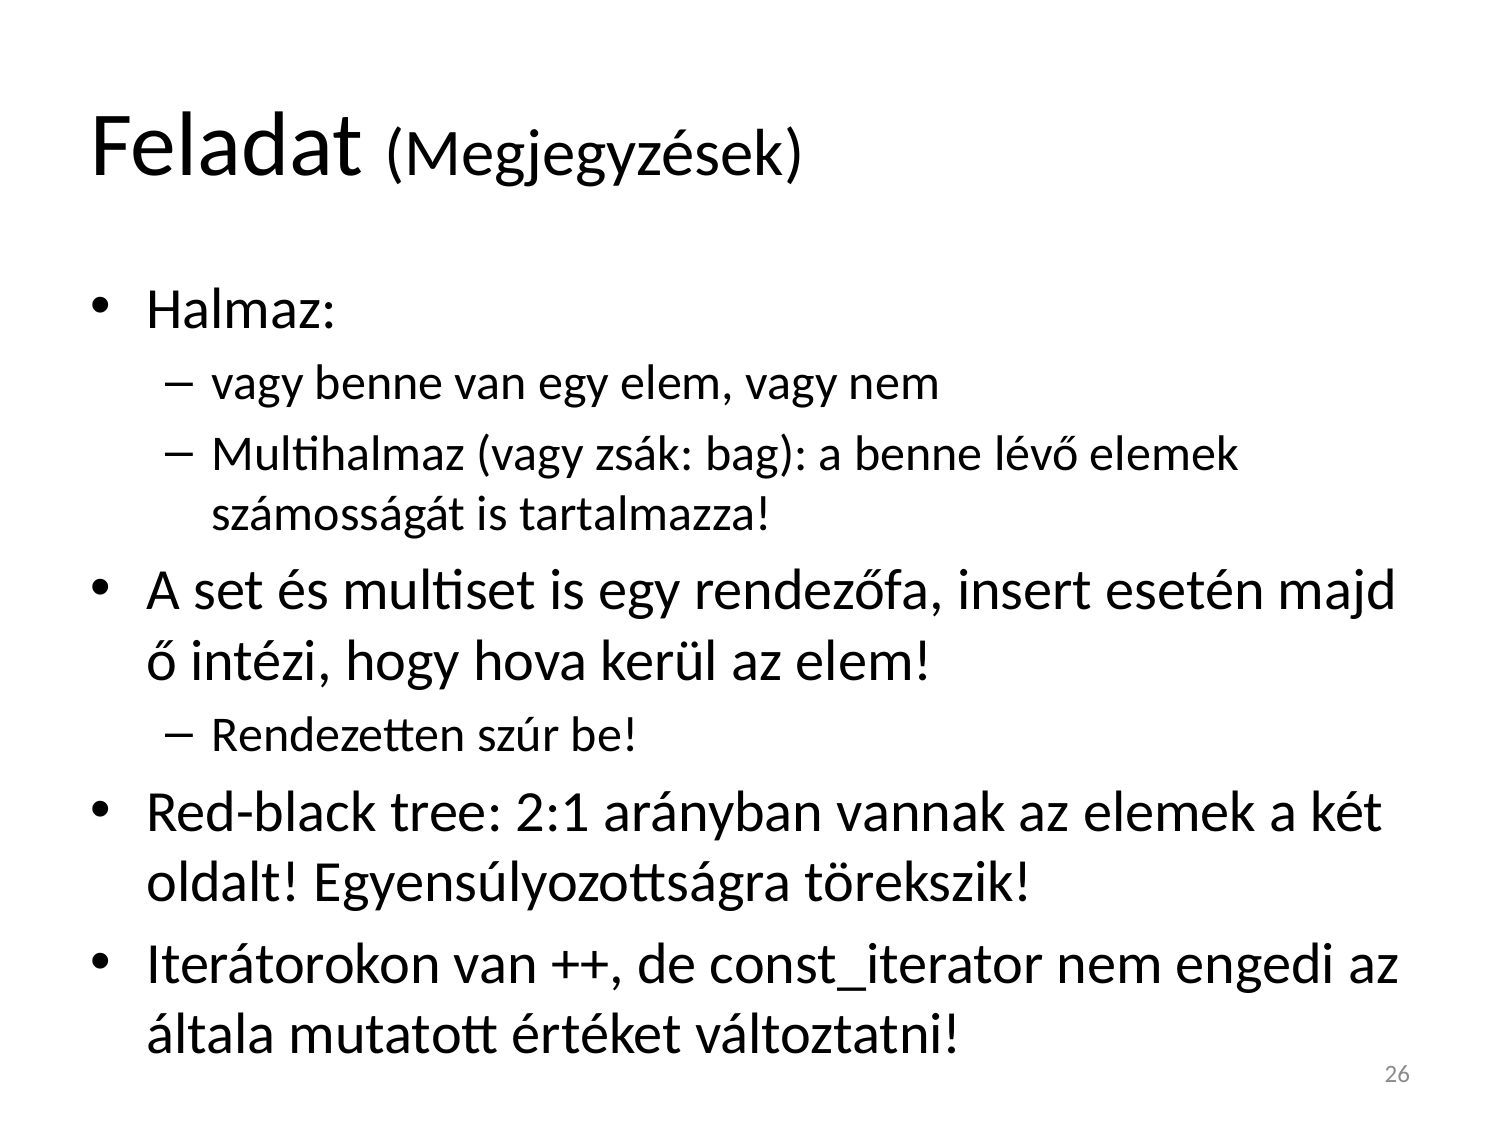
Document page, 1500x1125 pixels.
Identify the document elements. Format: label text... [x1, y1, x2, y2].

list Halmaz: vagy benne van egy elem, vagy nem Multihalmaz (vagy zsák: bag): a benne lévő elemek számosságát is tartalmazza! A set és multiset is egy rendezőfa, insert esetén majd ő intézi, hogy hova kerül az elem! Rendezetten szúr be! Red-black tree: 2:1 arányban vannak az elemek a két oldalt! Egyensúlyozottságra törekszik! Iterátorokon van ++, de const_iterator nem engedi az általa mutatott értéket változtatni! [74, 262, 1426, 1006]
slide_number 26 [1074, 1042, 1425, 1103]
title Feladat (Megjegyzések) [74, 44, 1426, 233]
